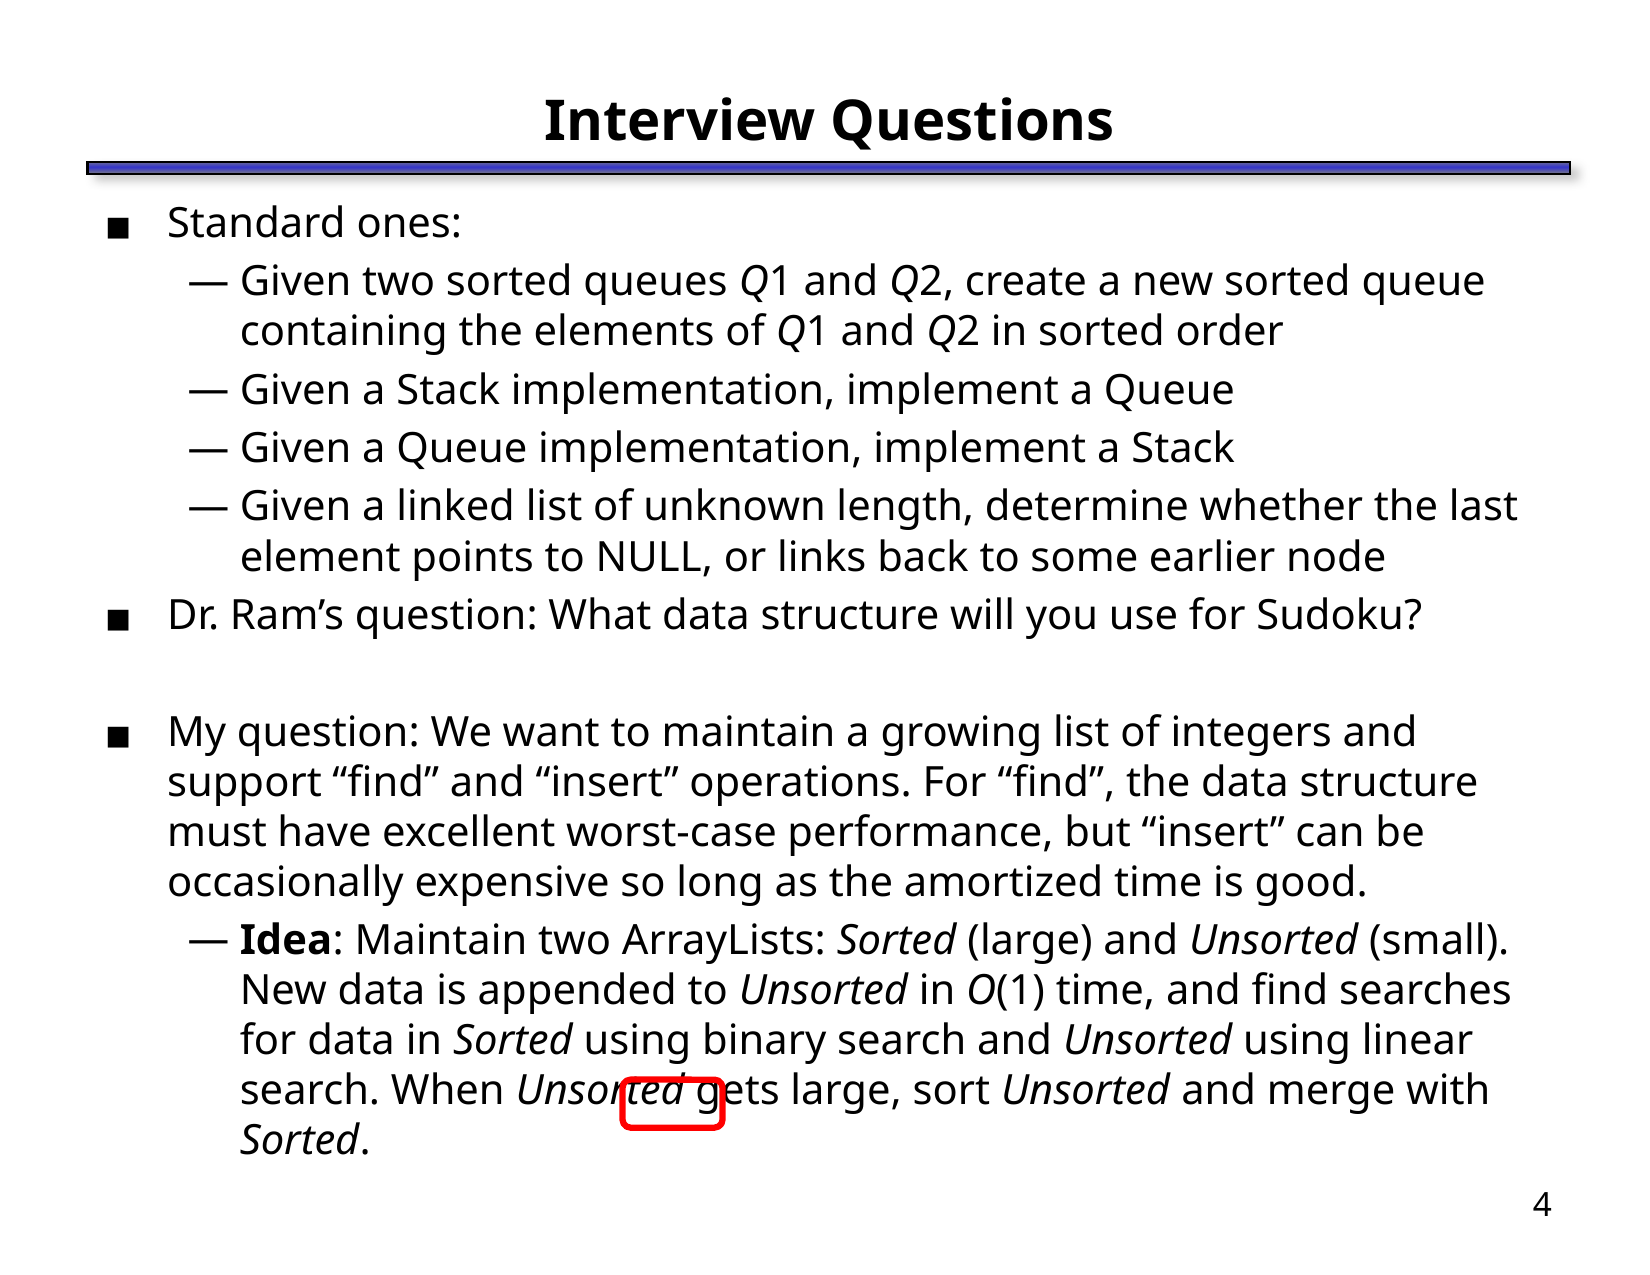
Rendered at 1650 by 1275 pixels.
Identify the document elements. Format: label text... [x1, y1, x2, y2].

list Standard ones: Given two sorted queues Q1 and Q2, create a new sorted queue containing the elements of Q1 and Q2 in sorted order Given a Stack implementation, implement a Queue Given a Queue implementation, implement a Stack Given a linked list of unknown length, determine whether the last element points to NULL, or links back to some earlier node Dr. Ram’s question: What data structure will you use for Sudoku? My question: We want to maintain a growing list of integers and support “find” and “insert” operations. For “find”, the data structure must have excellent worst-case performance, but “insert” can be occasionally expensive so long as the amortized time is good. Idea: Maintain two ArrayLists: Sorted (large) and Unsorted (small). New data is appended to Unsorted in O(1) time, and find searches for data in Sorted using binary search and Unsorted using linear search. When Unsorted gets large, sort Unsorted and merge with Sorted. [87, 187, 1568, 1163]
title Interview Questions [87, 75, 1573, 161]
text_box [622, 1079, 723, 1128]
slide_number ‹#› [1224, 1175, 1569, 1260]
